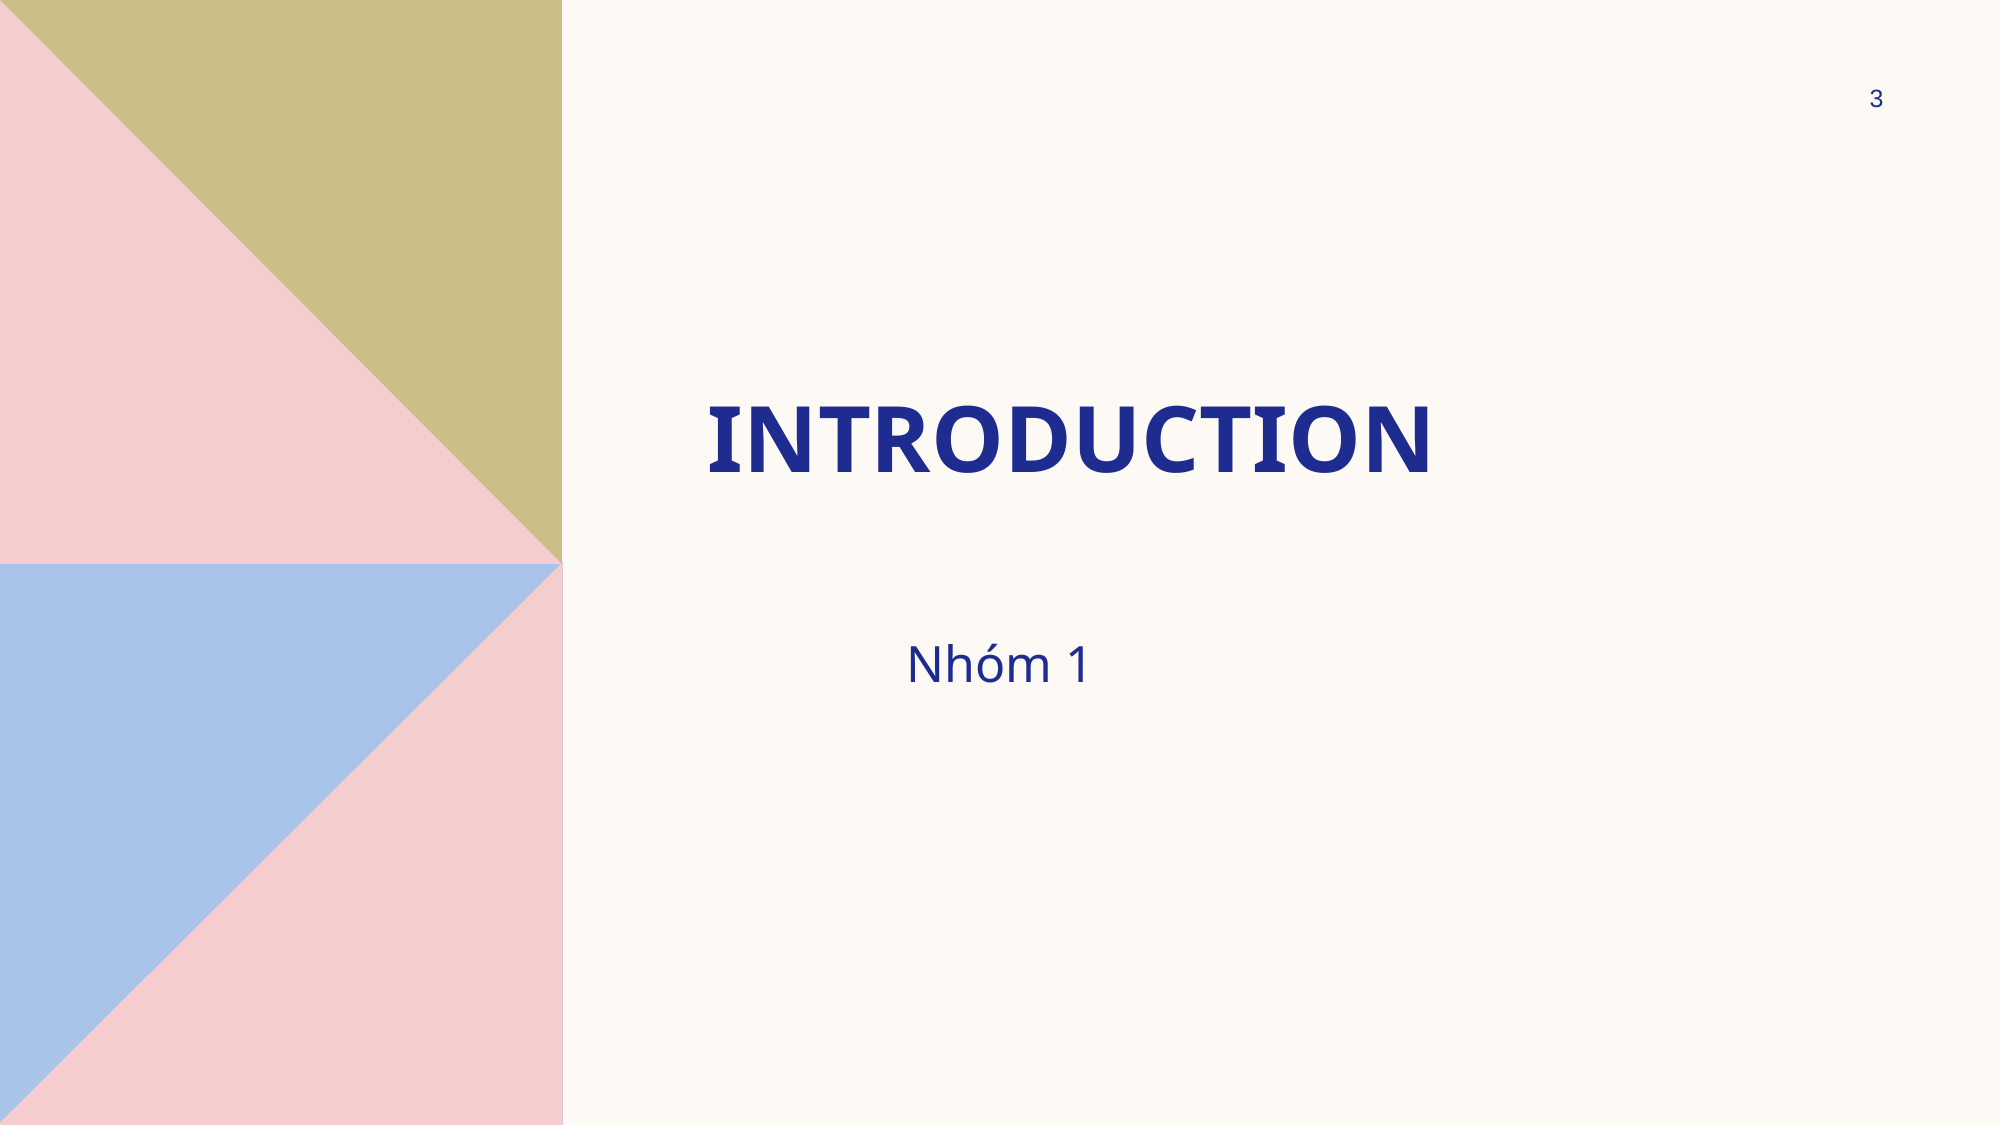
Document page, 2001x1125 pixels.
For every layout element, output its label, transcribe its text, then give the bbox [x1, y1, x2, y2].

text_box Nhóm 1 [806, 625, 1194, 721]
title Introduction [693, 373, 1803, 500]
slide_number 3 [1795, 75, 1958, 120]
